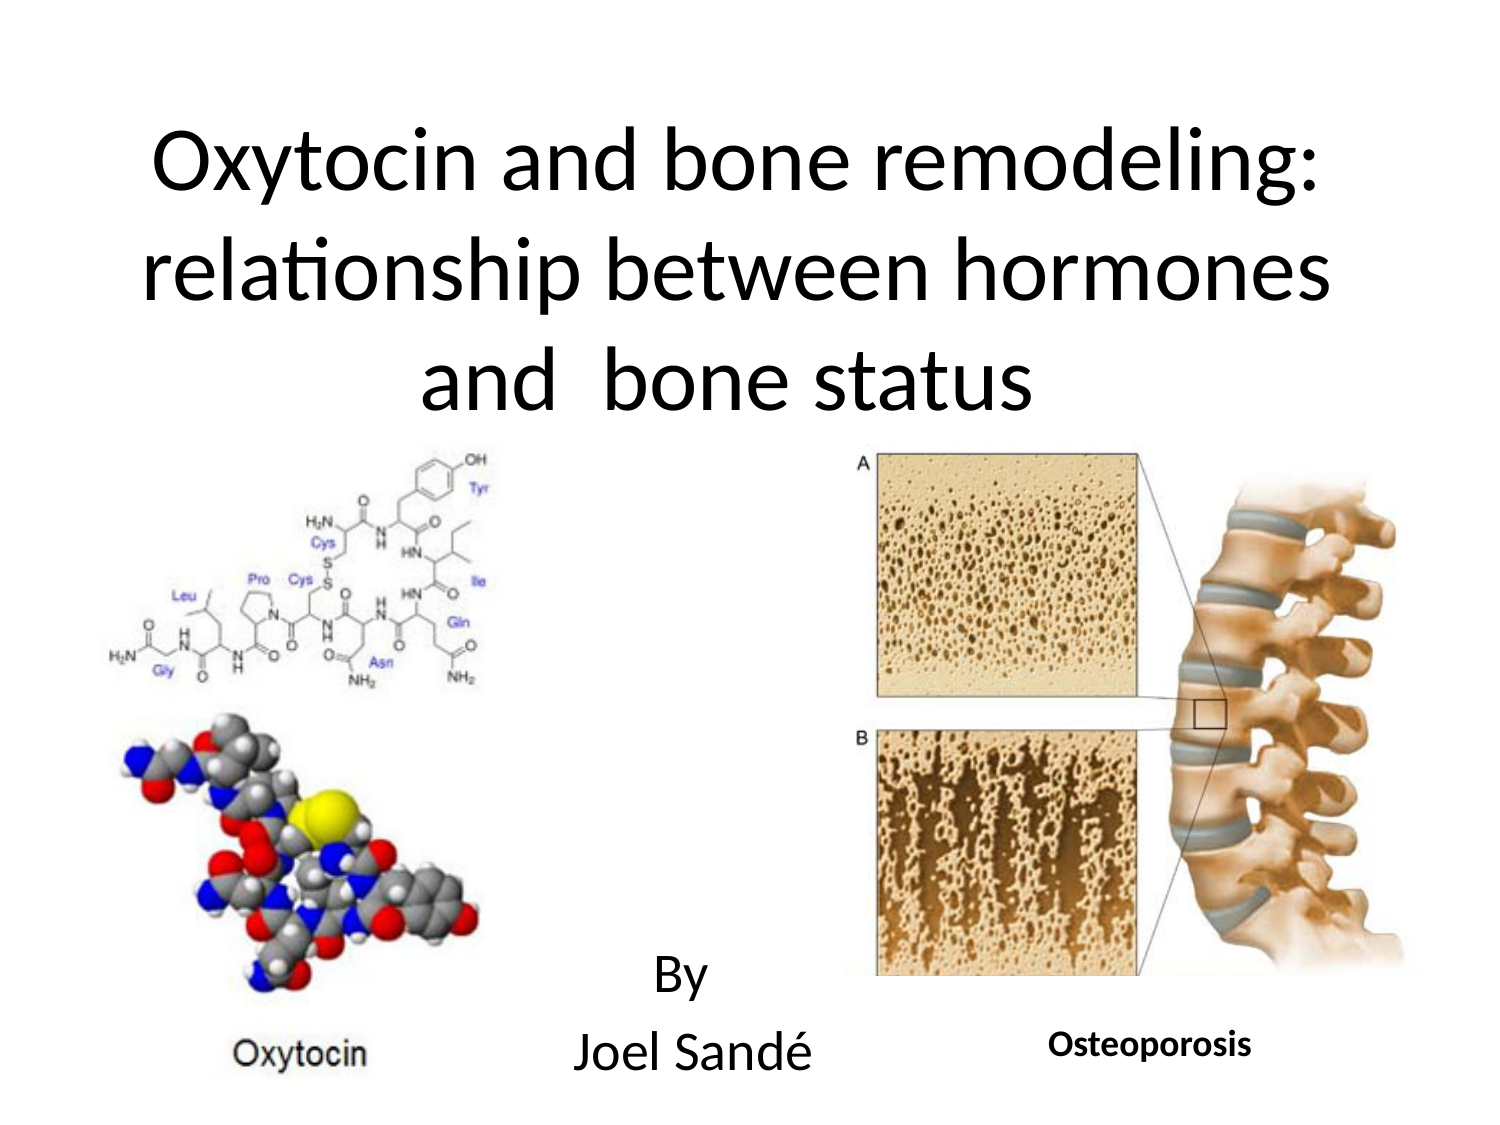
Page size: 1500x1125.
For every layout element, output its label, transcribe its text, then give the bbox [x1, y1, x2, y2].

picture [844, 432, 1420, 977]
picture [100, 444, 503, 1080]
text_box Osteoporosis [1033, 1011, 1270, 1072]
subtitle By Joel Sandé [454, 928, 933, 1090]
title Oxytocin and bone remodeling: relationship between hormones and bone status [100, 42, 1376, 485]
